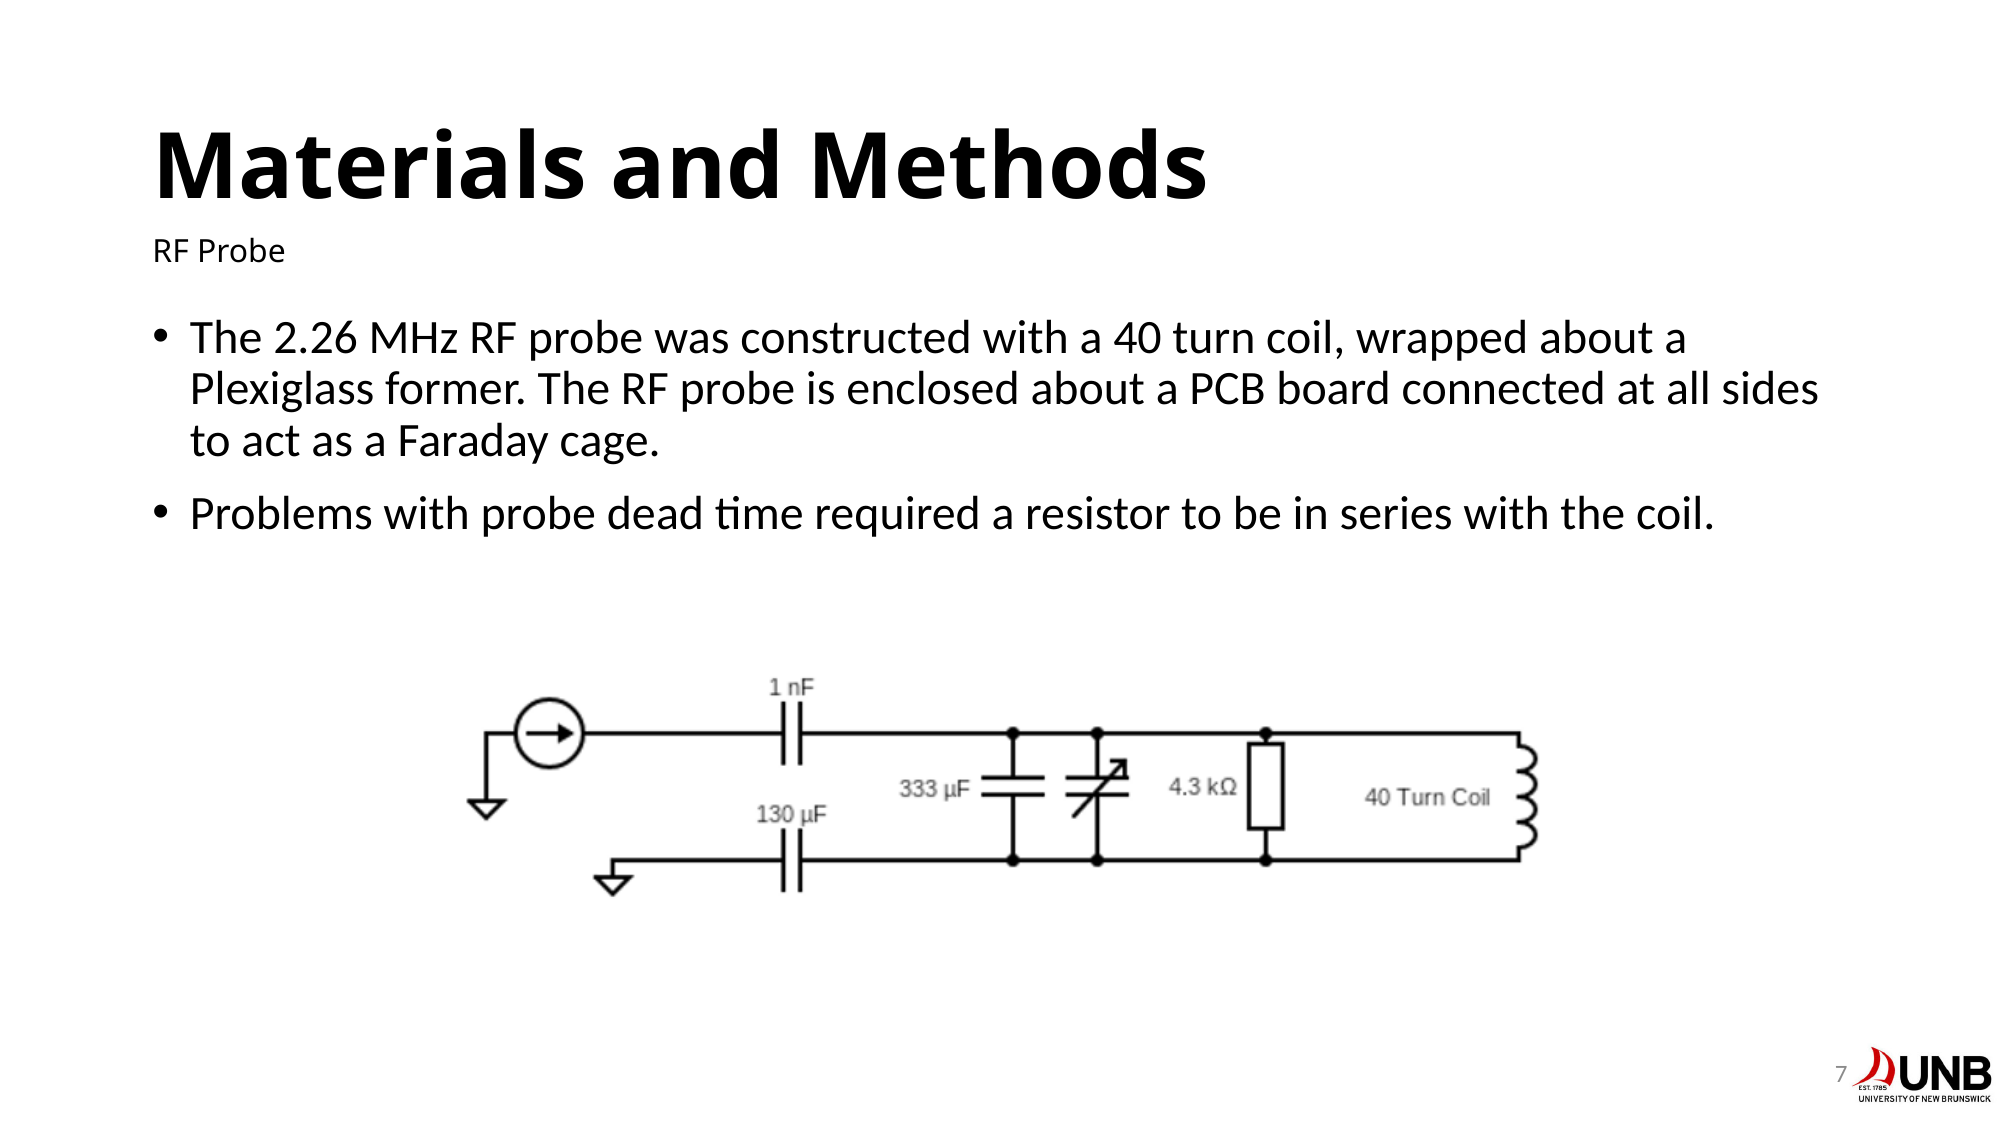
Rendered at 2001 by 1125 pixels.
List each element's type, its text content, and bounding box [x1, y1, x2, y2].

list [414, 641, 1586, 961]
list RF Probe [137, 227, 730, 278]
text_box The 2.26 MHz RF probe was constructed with a 40 turn coil, wrapped about a Plexiglass former. The RF probe is enclosed about a PCB board connected at all sides to act as a Faraday cage. Problems with probe dead time required a resistor to be in series with the coil. [137, 304, 1863, 1020]
slide_number 7 [1412, 1042, 1863, 1103]
picture [1841, 1035, 2000, 1119]
title Materials and Methods [137, 59, 1863, 278]
